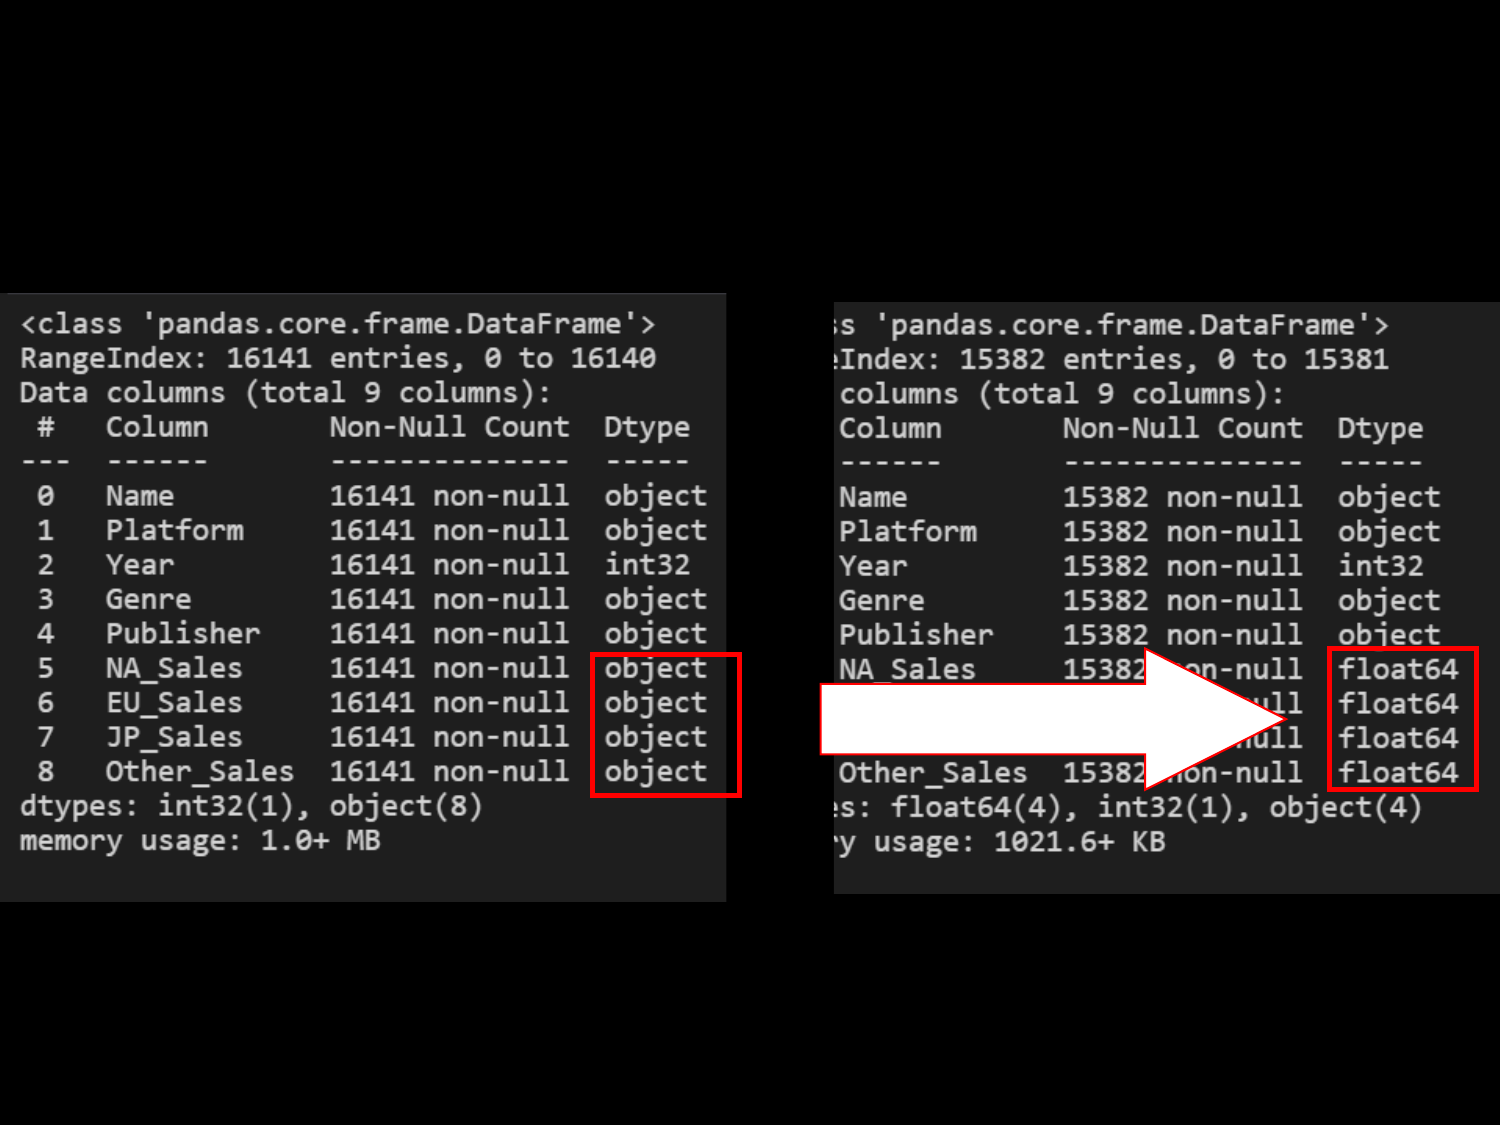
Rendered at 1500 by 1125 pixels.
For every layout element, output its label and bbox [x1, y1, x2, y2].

picture [0, 293, 727, 902]
picture [833, 302, 1500, 894]
text_box [727, 653, 741, 797]
text_box [819, 682, 833, 756]
